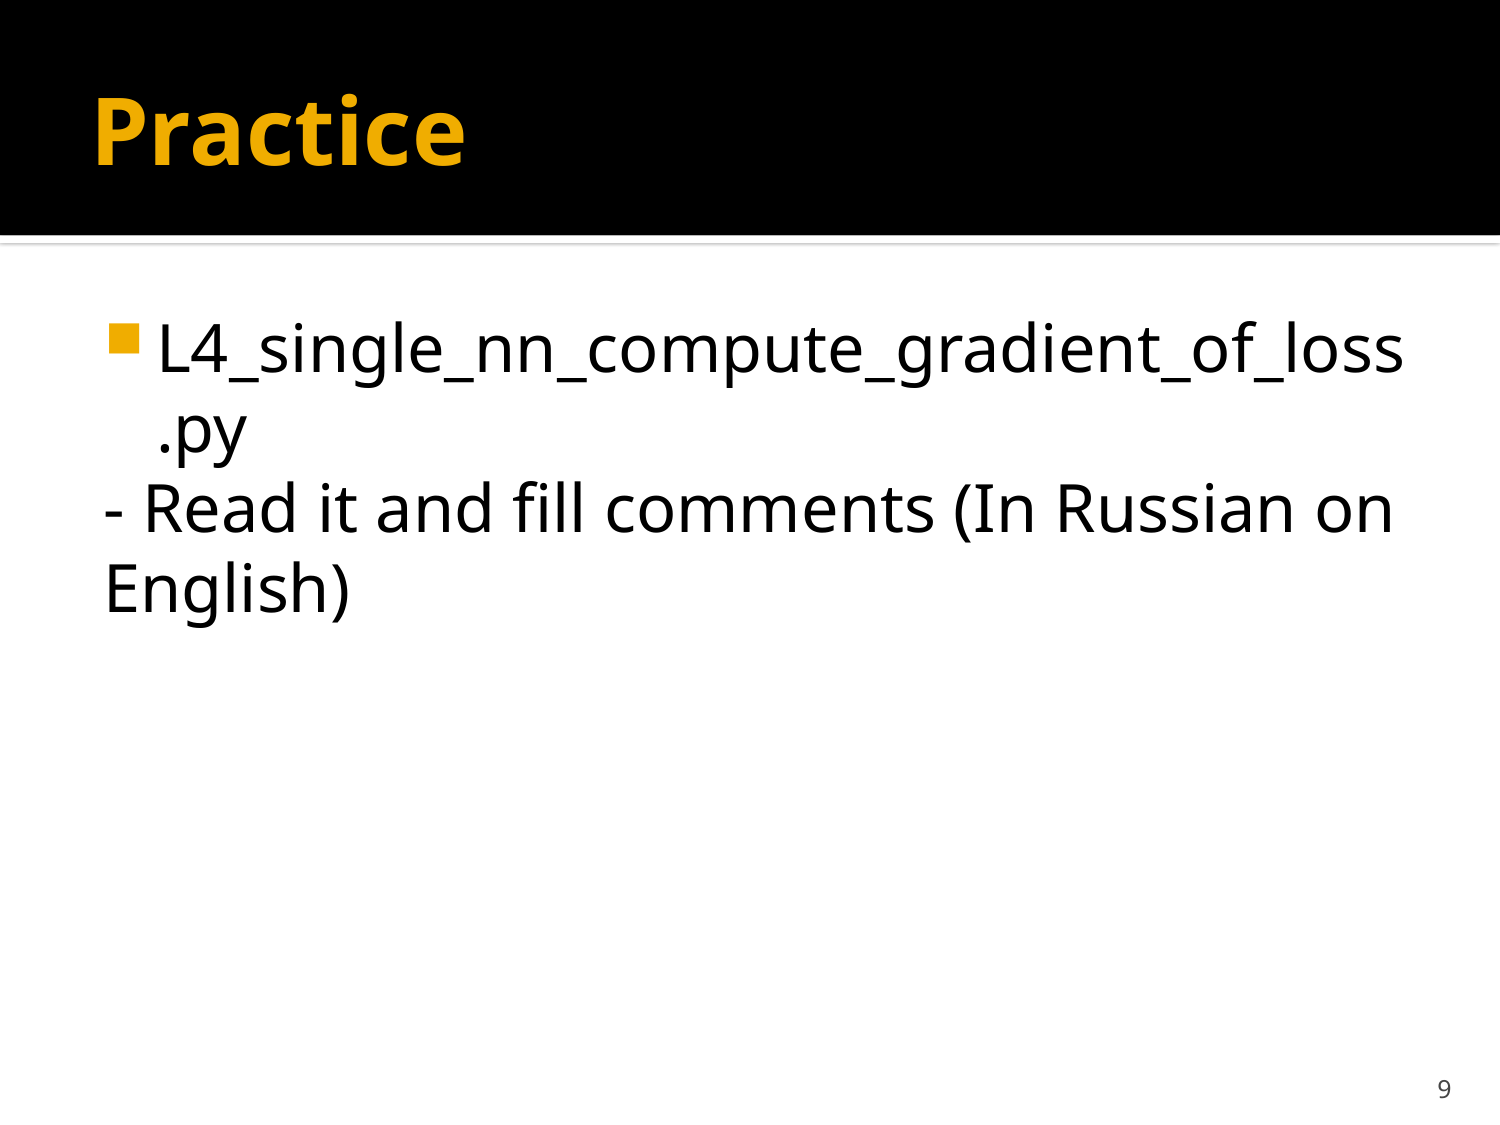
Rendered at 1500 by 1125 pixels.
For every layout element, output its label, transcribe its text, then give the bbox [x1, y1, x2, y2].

title Practice [75, 25, 1425, 231]
list L4_single_nn_compute_gradient_of_loss.py - Read it and fill comments (In Russian on English) [75, 291, 1425, 1050]
slide_number 9 [1345, 1062, 1467, 1108]
